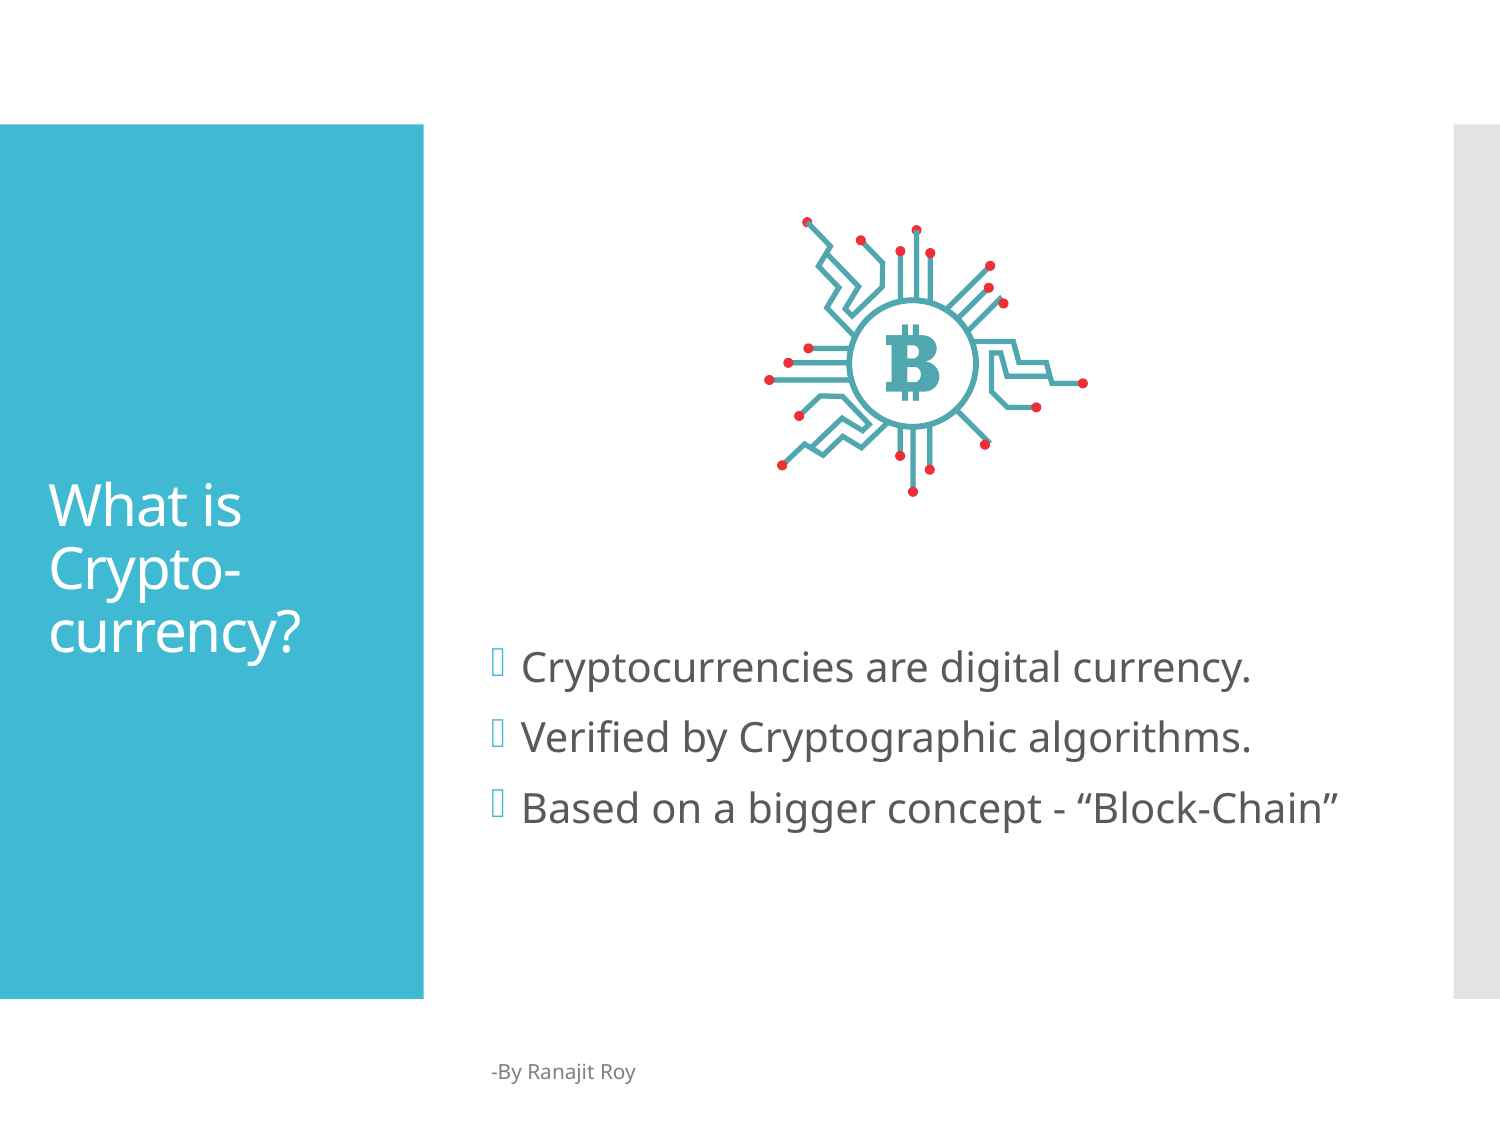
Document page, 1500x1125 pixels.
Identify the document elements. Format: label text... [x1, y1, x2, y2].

picture [764, 217, 1088, 497]
footer -By Ranajit Roy [476, 1042, 1204, 1103]
list Cryptocurrencies are digital currency. Verified by Cryptographic algorithms. Based on a bigger concept - “Block-Chain” [475, 496, 1376, 983]
title What is Crypto-currency? [33, 382, 382, 743]
